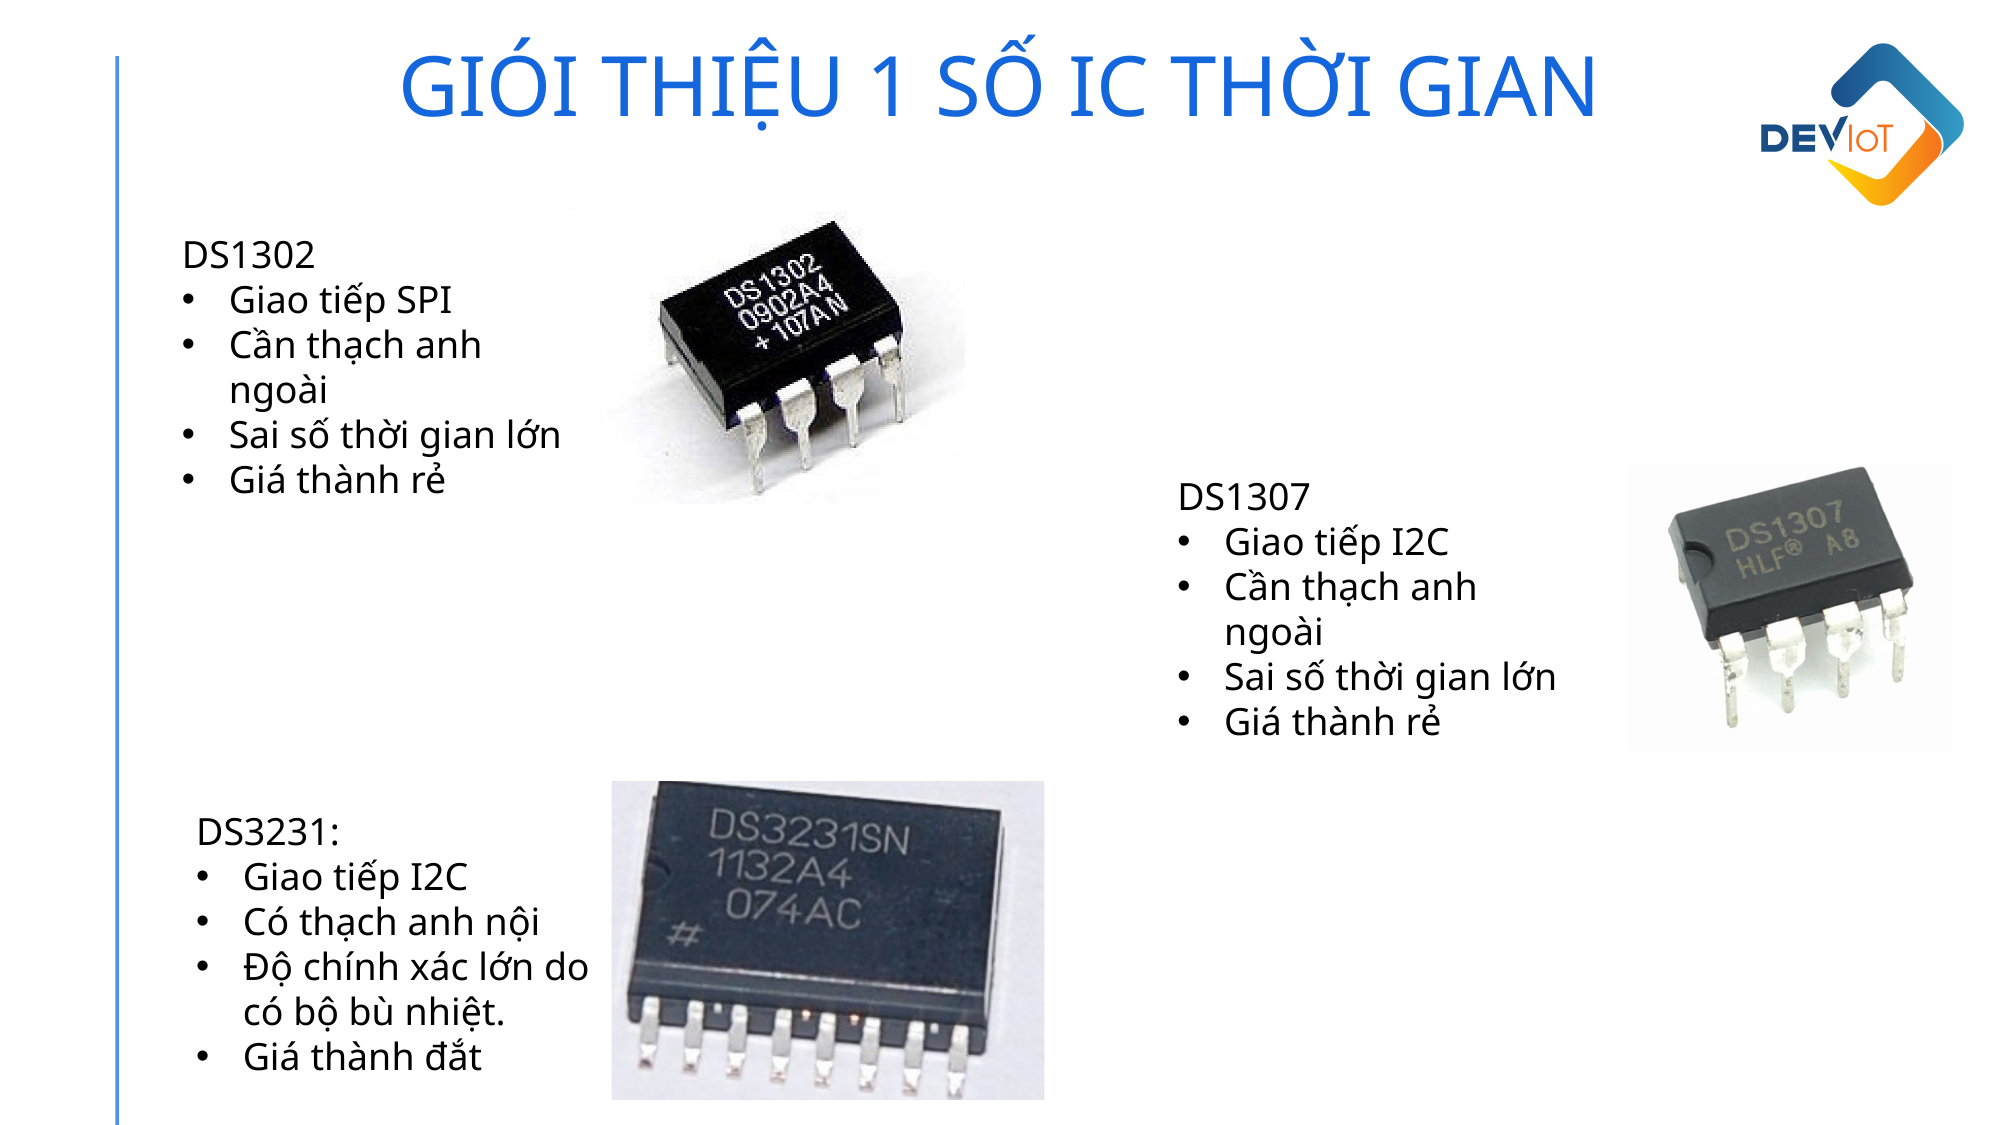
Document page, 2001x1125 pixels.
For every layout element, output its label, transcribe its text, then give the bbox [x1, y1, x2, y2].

picture [1737, 0, 1988, 250]
picture [567, 203, 965, 504]
text_box DS1307 Giao tiếp I2C Cần thạch anh ngoài Sai số thời gian lớn Giá thành rẻ [1162, 466, 1596, 751]
text_box DS3231: Giao tiếp I2C Có thạch anh nội Độ chính xác lớn do có bộ bù nhiệt. Giá thành đắt [181, 800, 611, 1086]
picture [1627, 466, 1959, 750]
picture [611, 781, 1045, 1100]
text_box DS1302 Giao tiếp SPI Cần thạch anh ngoài Sai số thời gian lớn Giá thành rẻ [167, 223, 600, 509]
text_box GIÓI THIỆU 1 SỐ IC THỜI GIAN [251, 25, 1749, 141]
